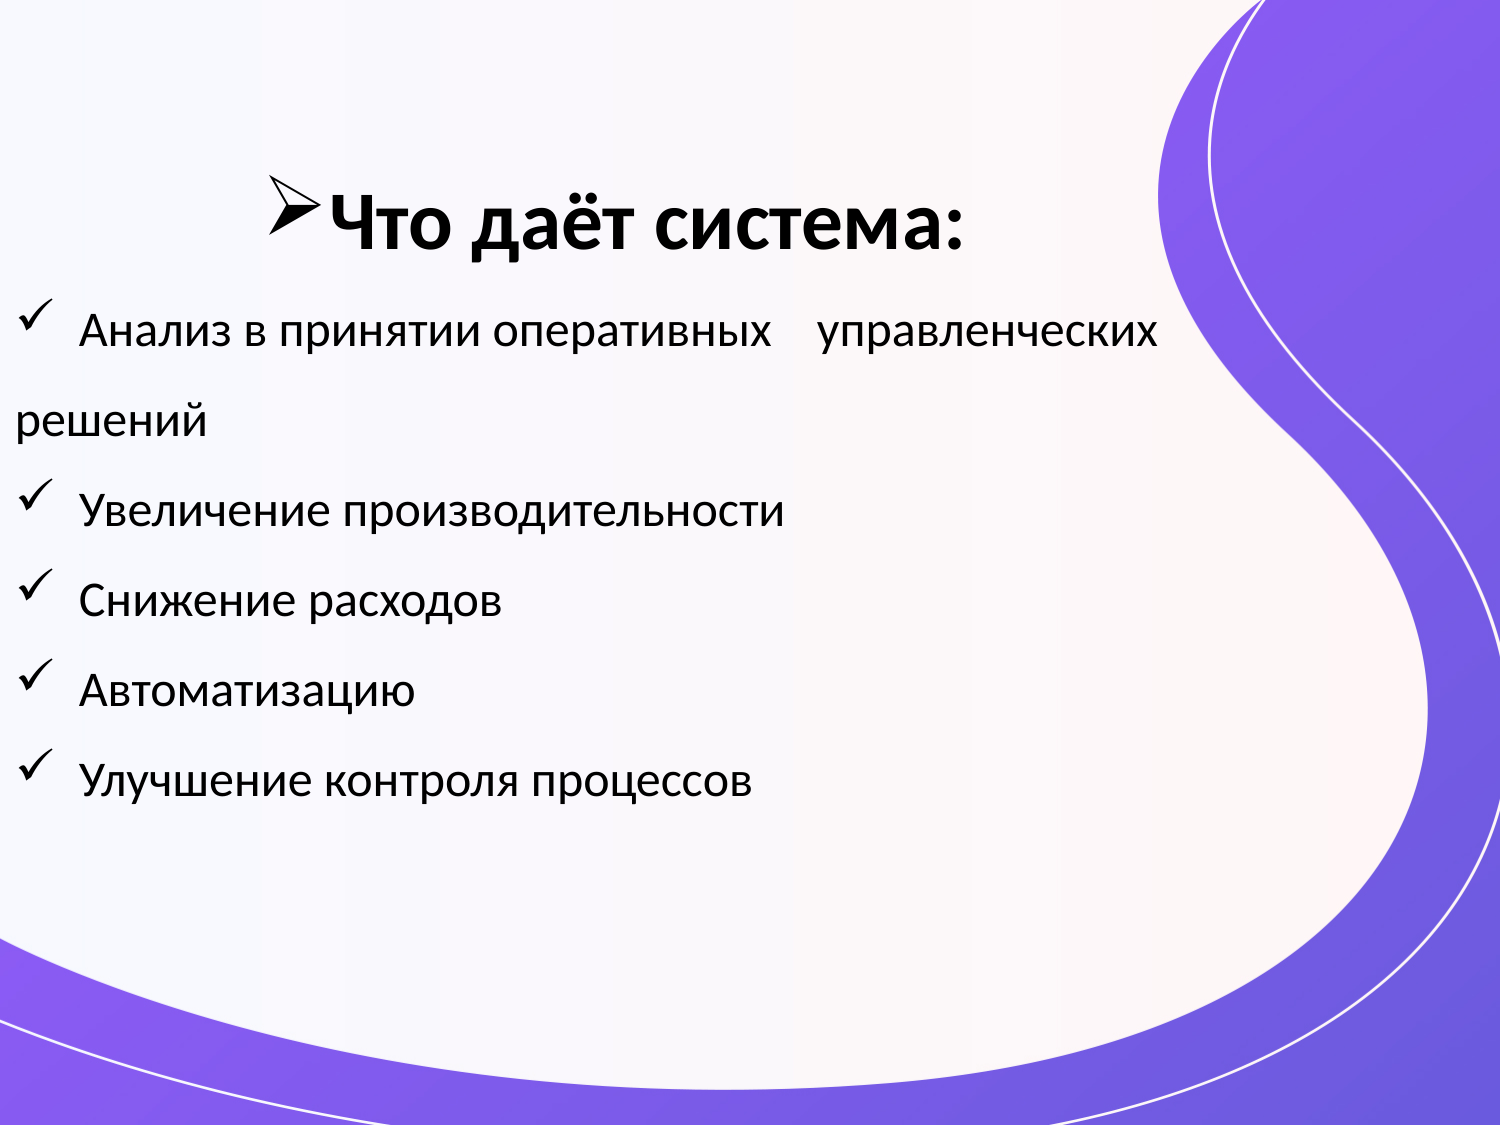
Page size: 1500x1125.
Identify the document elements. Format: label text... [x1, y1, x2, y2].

picture [0, 0, 1500, 1125]
text_box Что даёт система: Анализ в принятии оперативных управленческих решений Увеличение производительности Снижение расходов Автоматизацию Улучшение контроля процессов [0, 158, 1230, 874]
